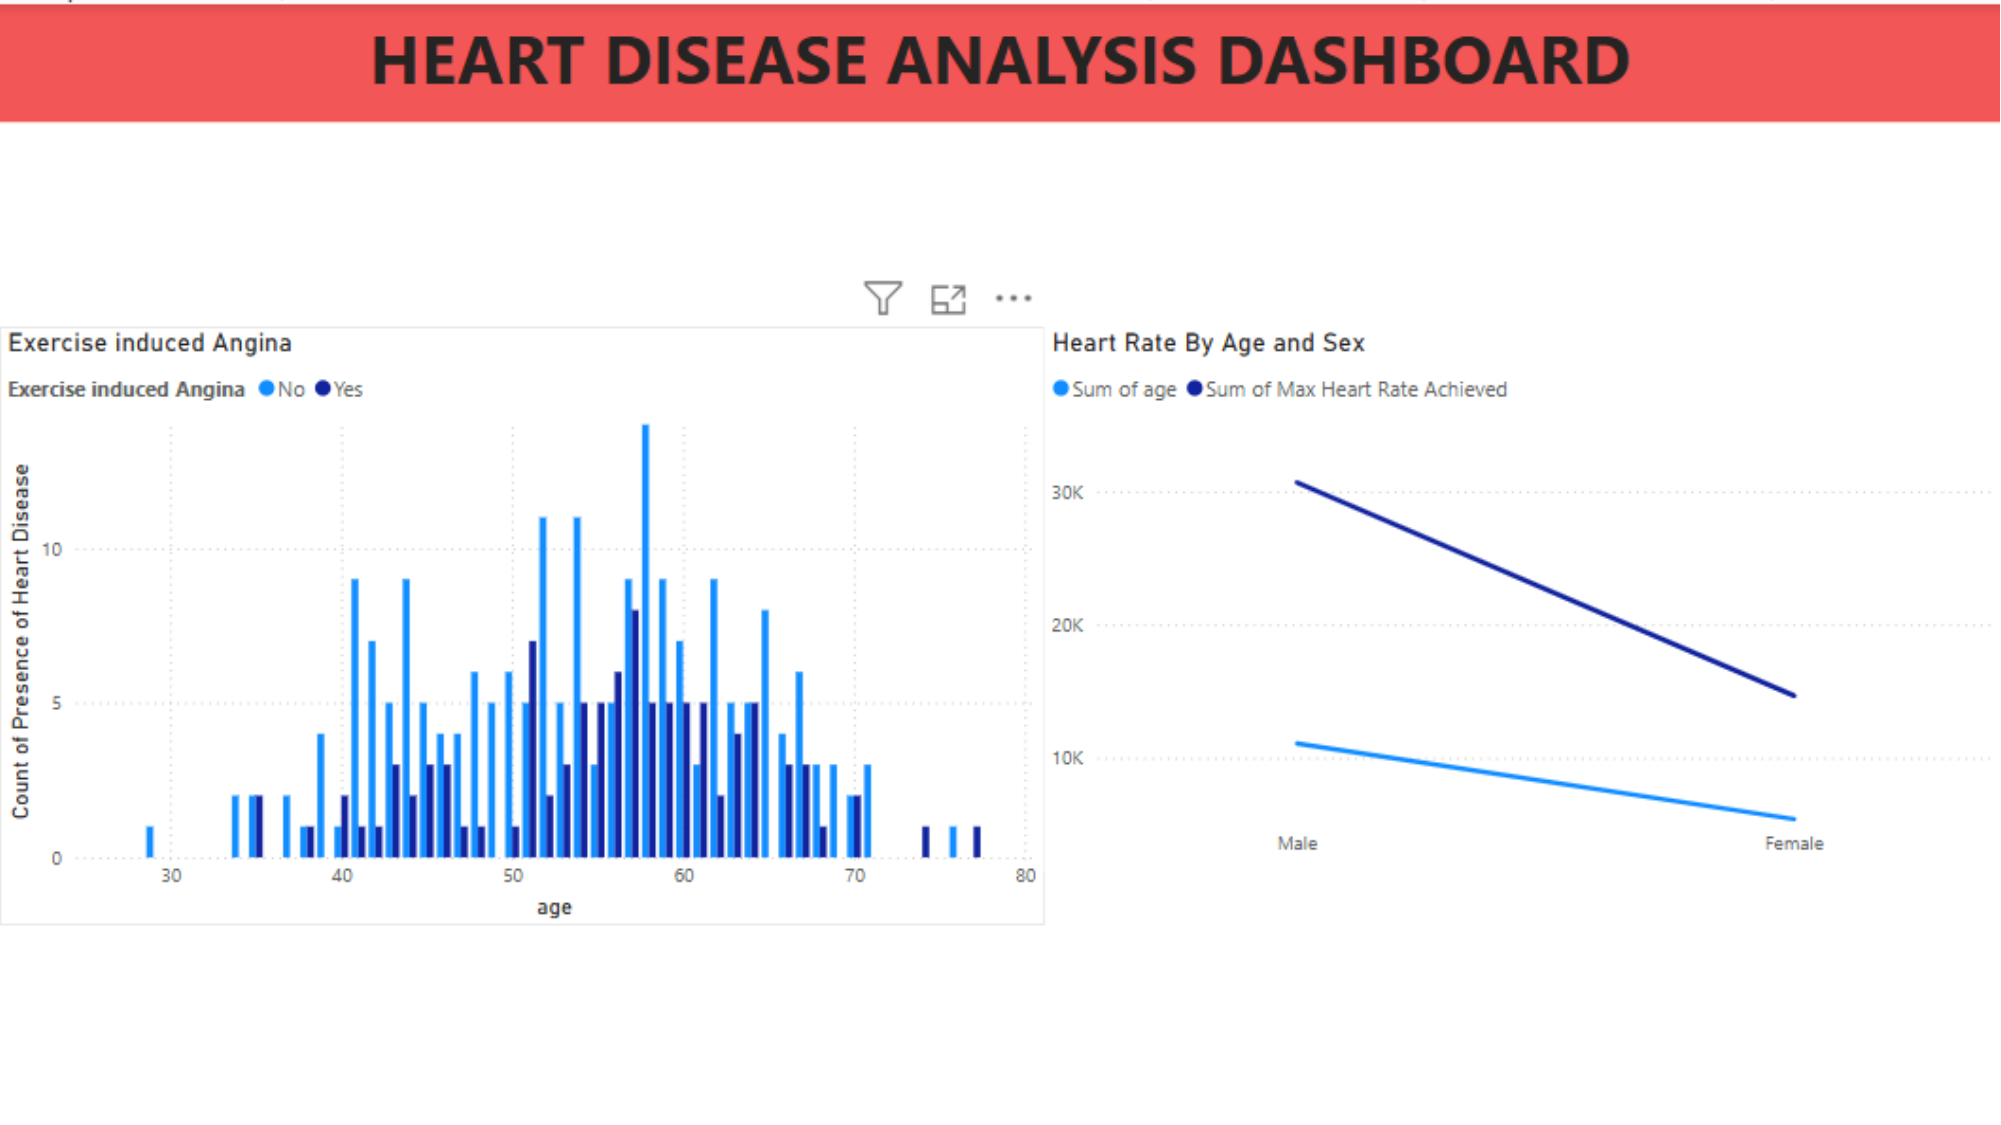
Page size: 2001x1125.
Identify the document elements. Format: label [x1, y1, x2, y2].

list [0, 0, 2000, 1125]
